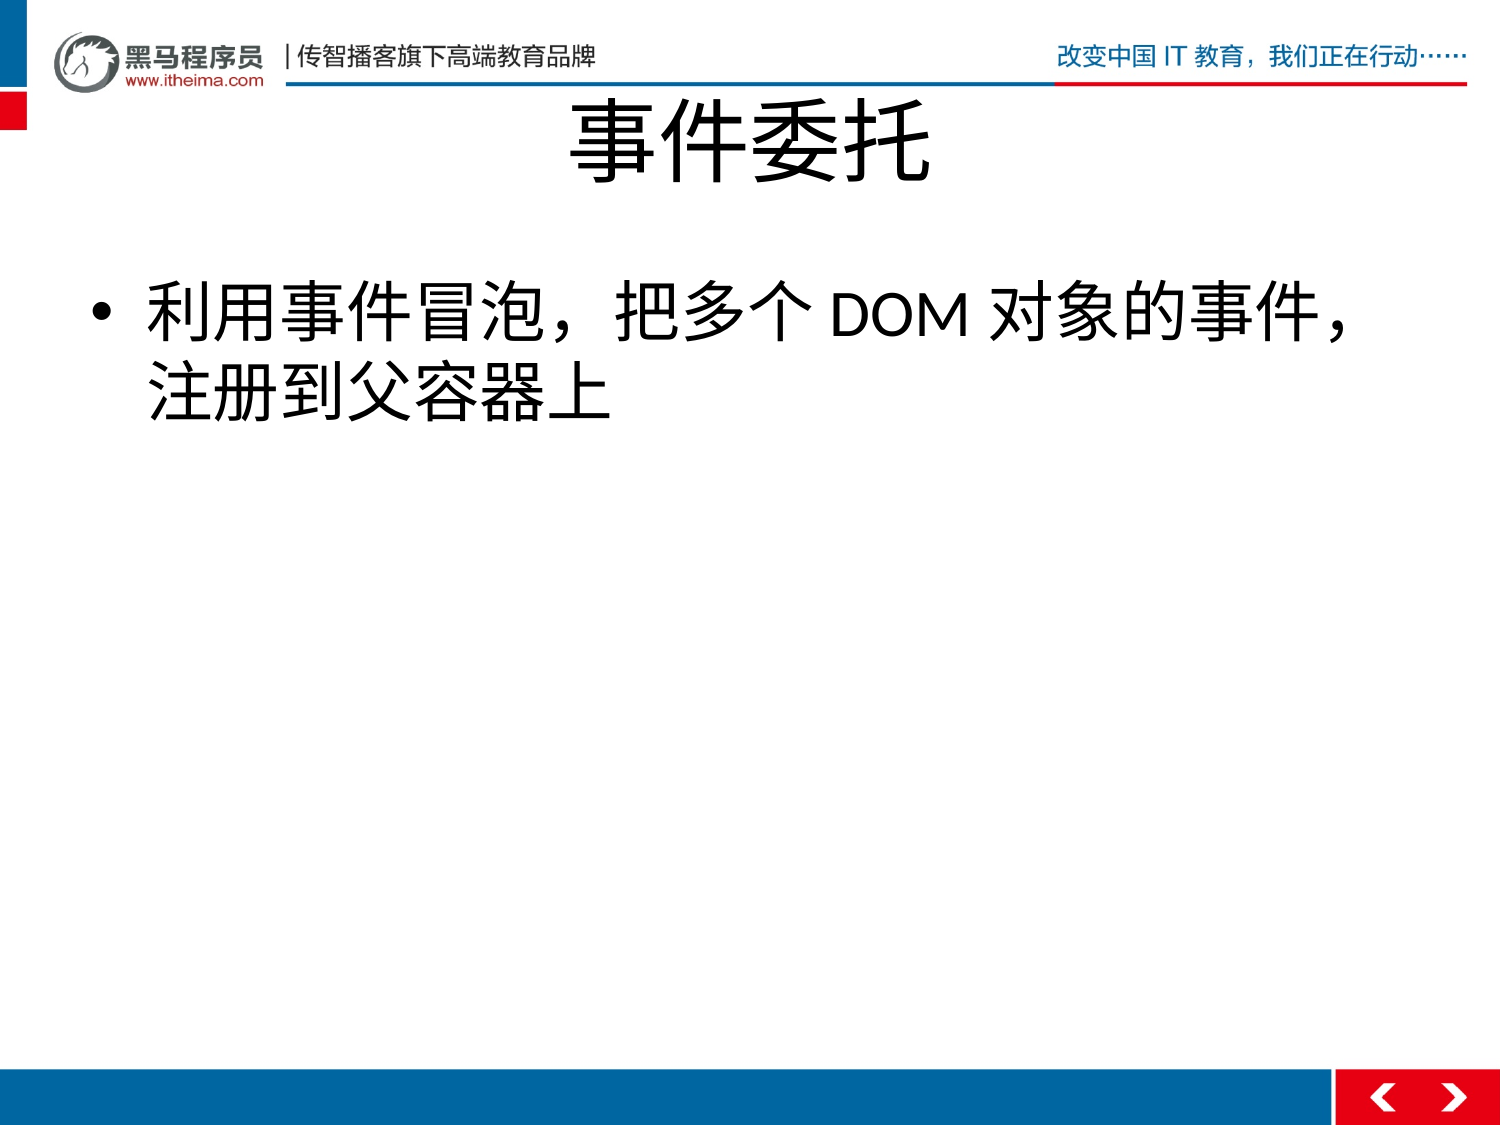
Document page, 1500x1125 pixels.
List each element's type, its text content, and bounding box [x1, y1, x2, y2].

title 事件委托 [75, 45, 1425, 233]
picture [0, 0, 1500, 1125]
list 利用事件冒泡，把多个DOM对象的事件，注册到父容器上 [75, 262, 1425, 1005]
